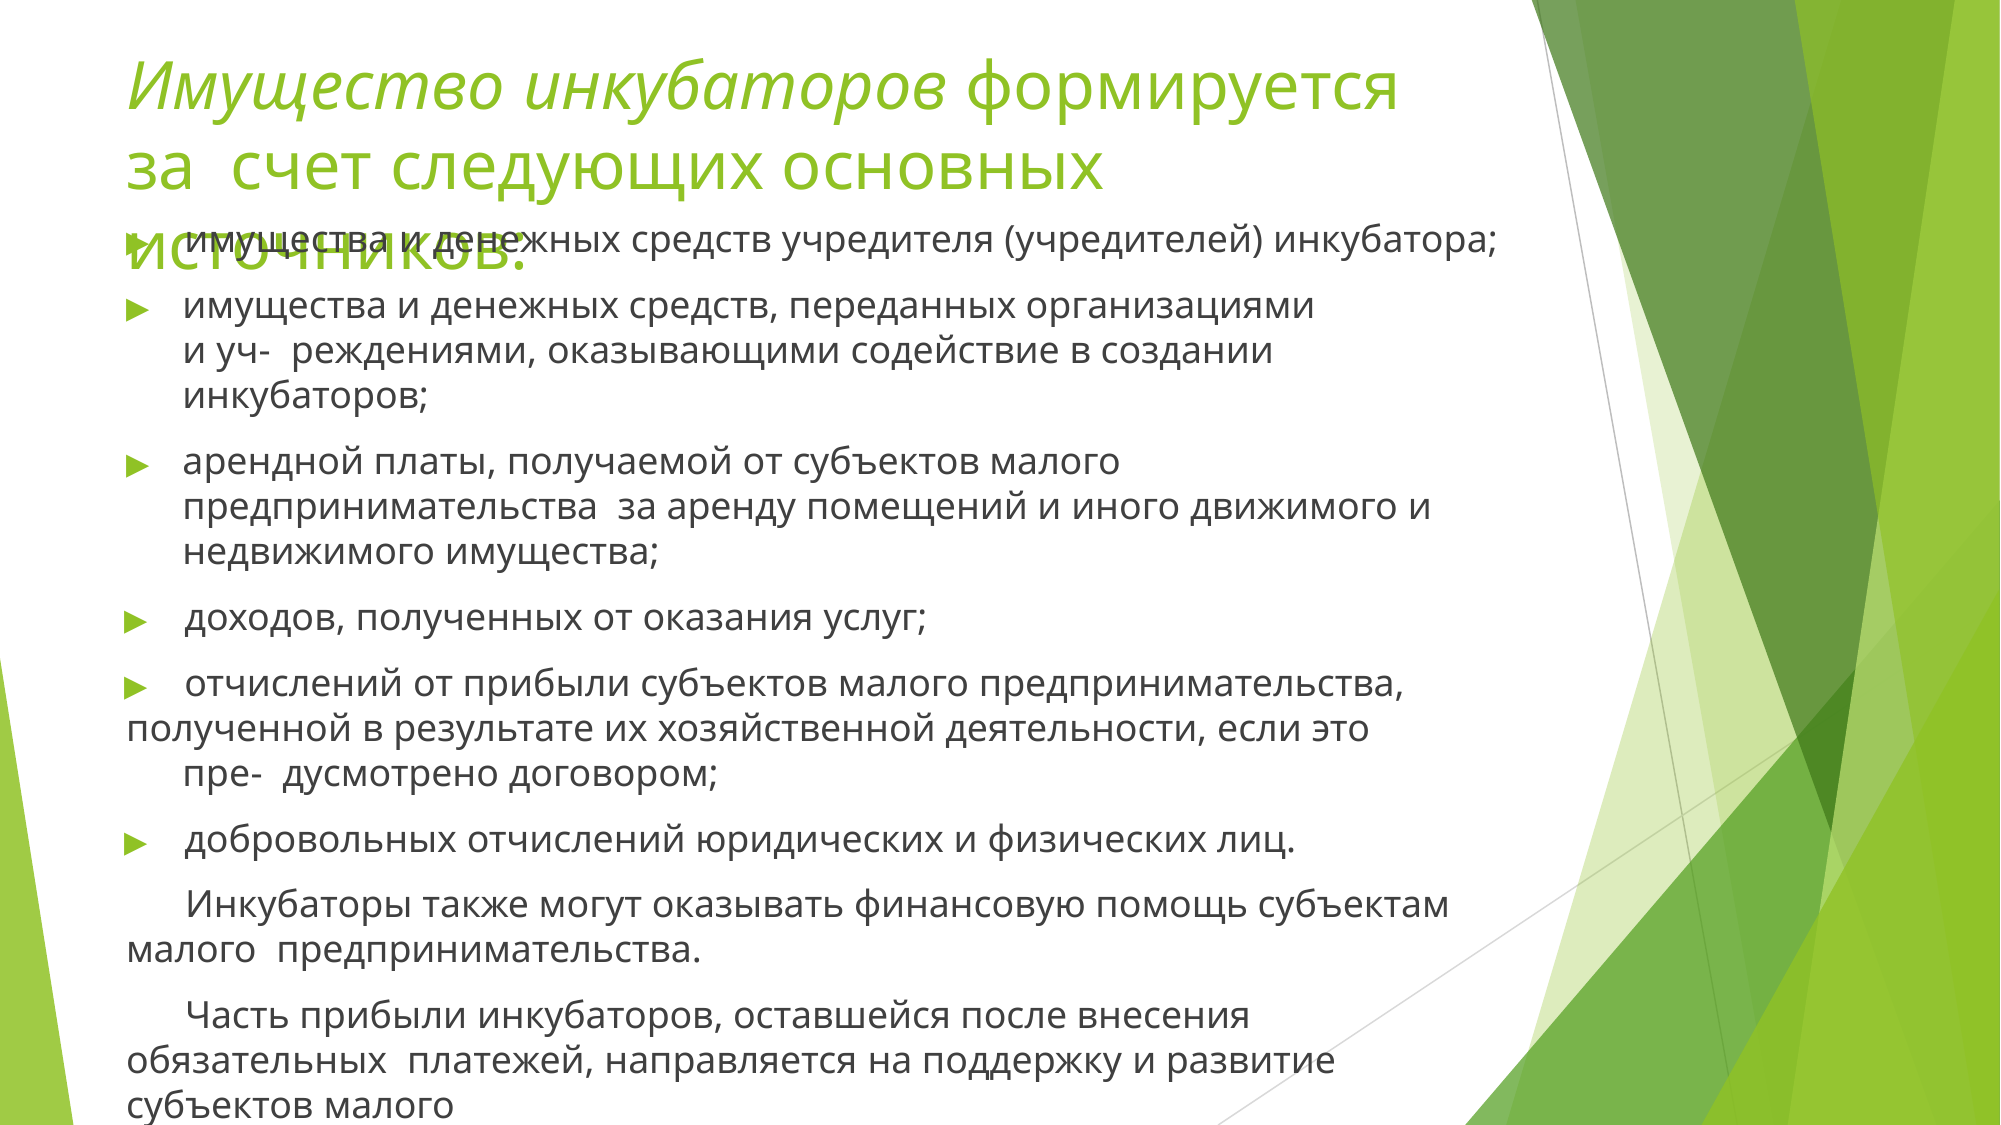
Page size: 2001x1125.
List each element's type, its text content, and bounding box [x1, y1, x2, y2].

text_box ▶ имущества и денежных средств учредителя (учредителей) инкубатора; ▶ имущества и денежных средств, переданных организациями и уч- реждениями, оказывающими содействие в создании инкубаторов; ▶ арендной платы, получаемой от субъектов малого предпринимательства за аренду помещений и иного движимого и недвижимого имущества; ▶ доходов, полученных от оказания услуг; ▶ отчислений от прибыли субъектов малого предпринимательства, полученной в результате их хозяйственной деятельности, если это пре- дусмотрено договором; ▶ добровольных отчислений юридических и физических лиц. Инкубаторы также могут оказывать финансовую помощь субъектам малого предпринимательства. Часть прибыли инкубаторов, оставшейся после внесения обязательных платежей, направляется на поддержку и развитие субъектов малого предпринимательства. [124, 192, 1505, 1125]
title Имущество инкубаторов формируется за счет следующих основных источников: [124, 41, 1473, 192]
